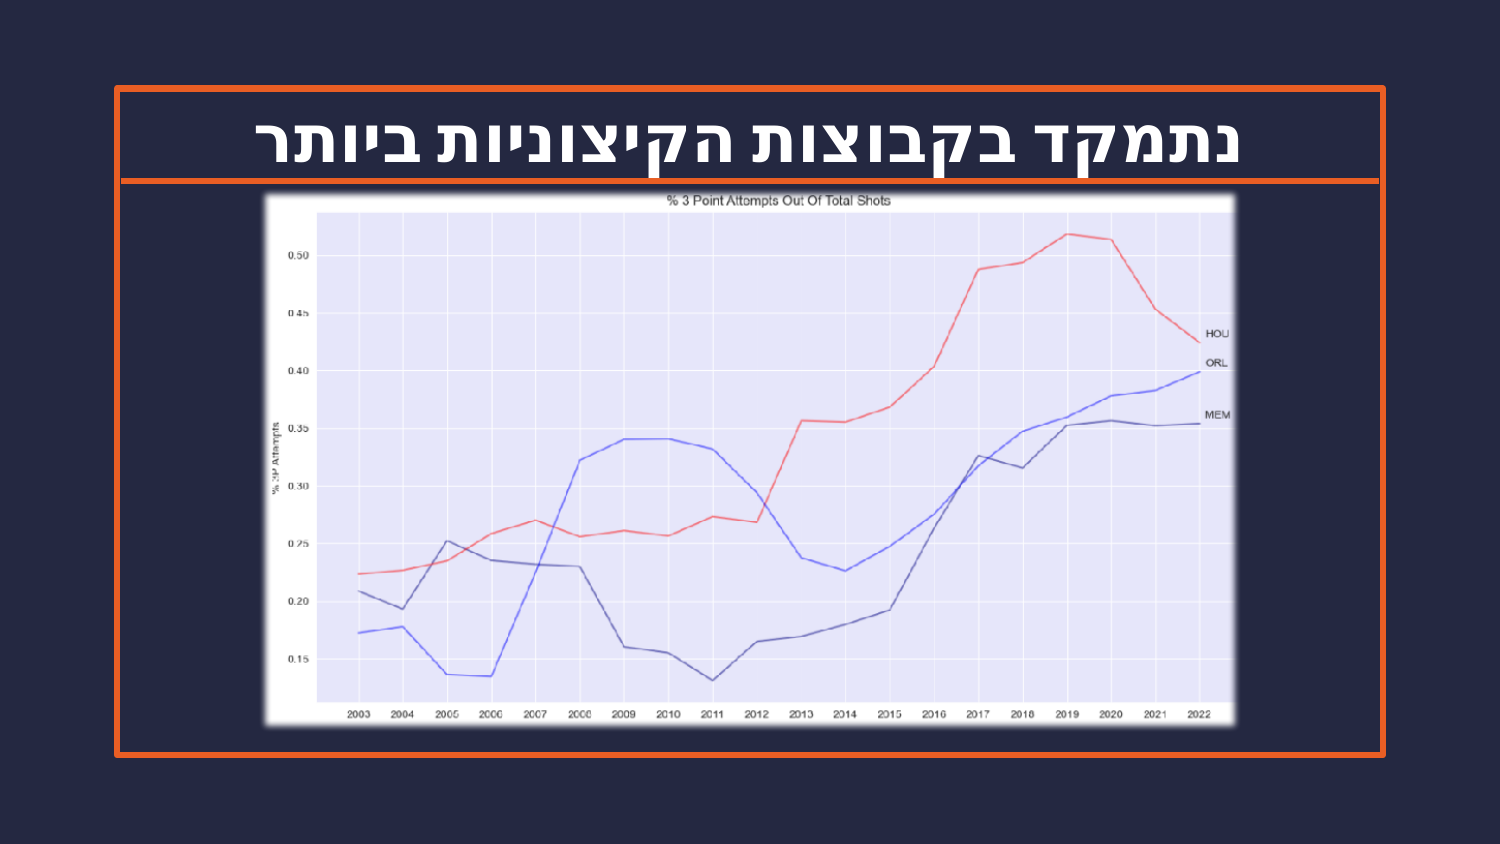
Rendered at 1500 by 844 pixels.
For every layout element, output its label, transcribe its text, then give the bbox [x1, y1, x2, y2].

title נתמקד בקבוצות הקיצוניות ביותר [116, 88, 1383, 183]
picture [259, 188, 1241, 732]
